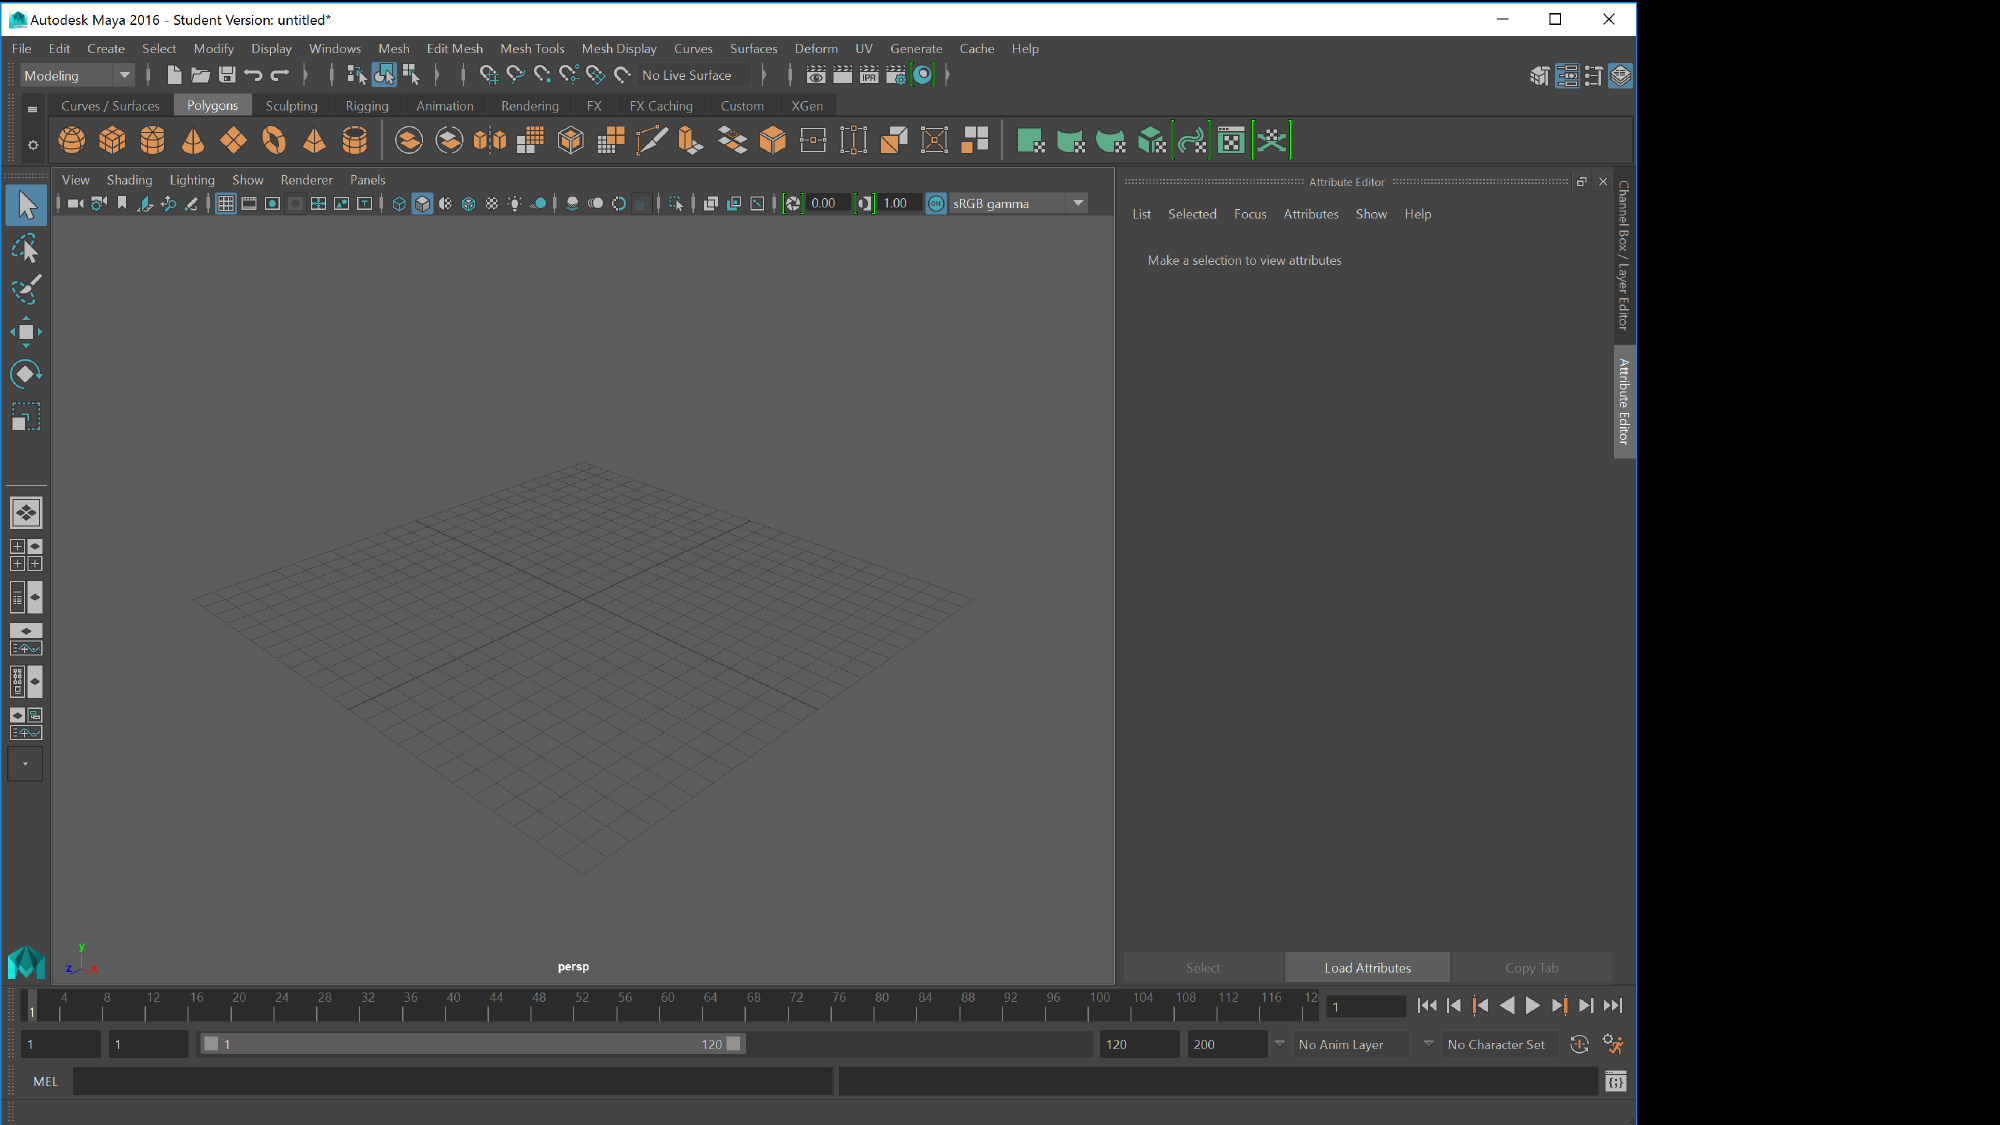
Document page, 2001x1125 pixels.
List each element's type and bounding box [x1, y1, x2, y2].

list [0, 2, 1637, 1125]
